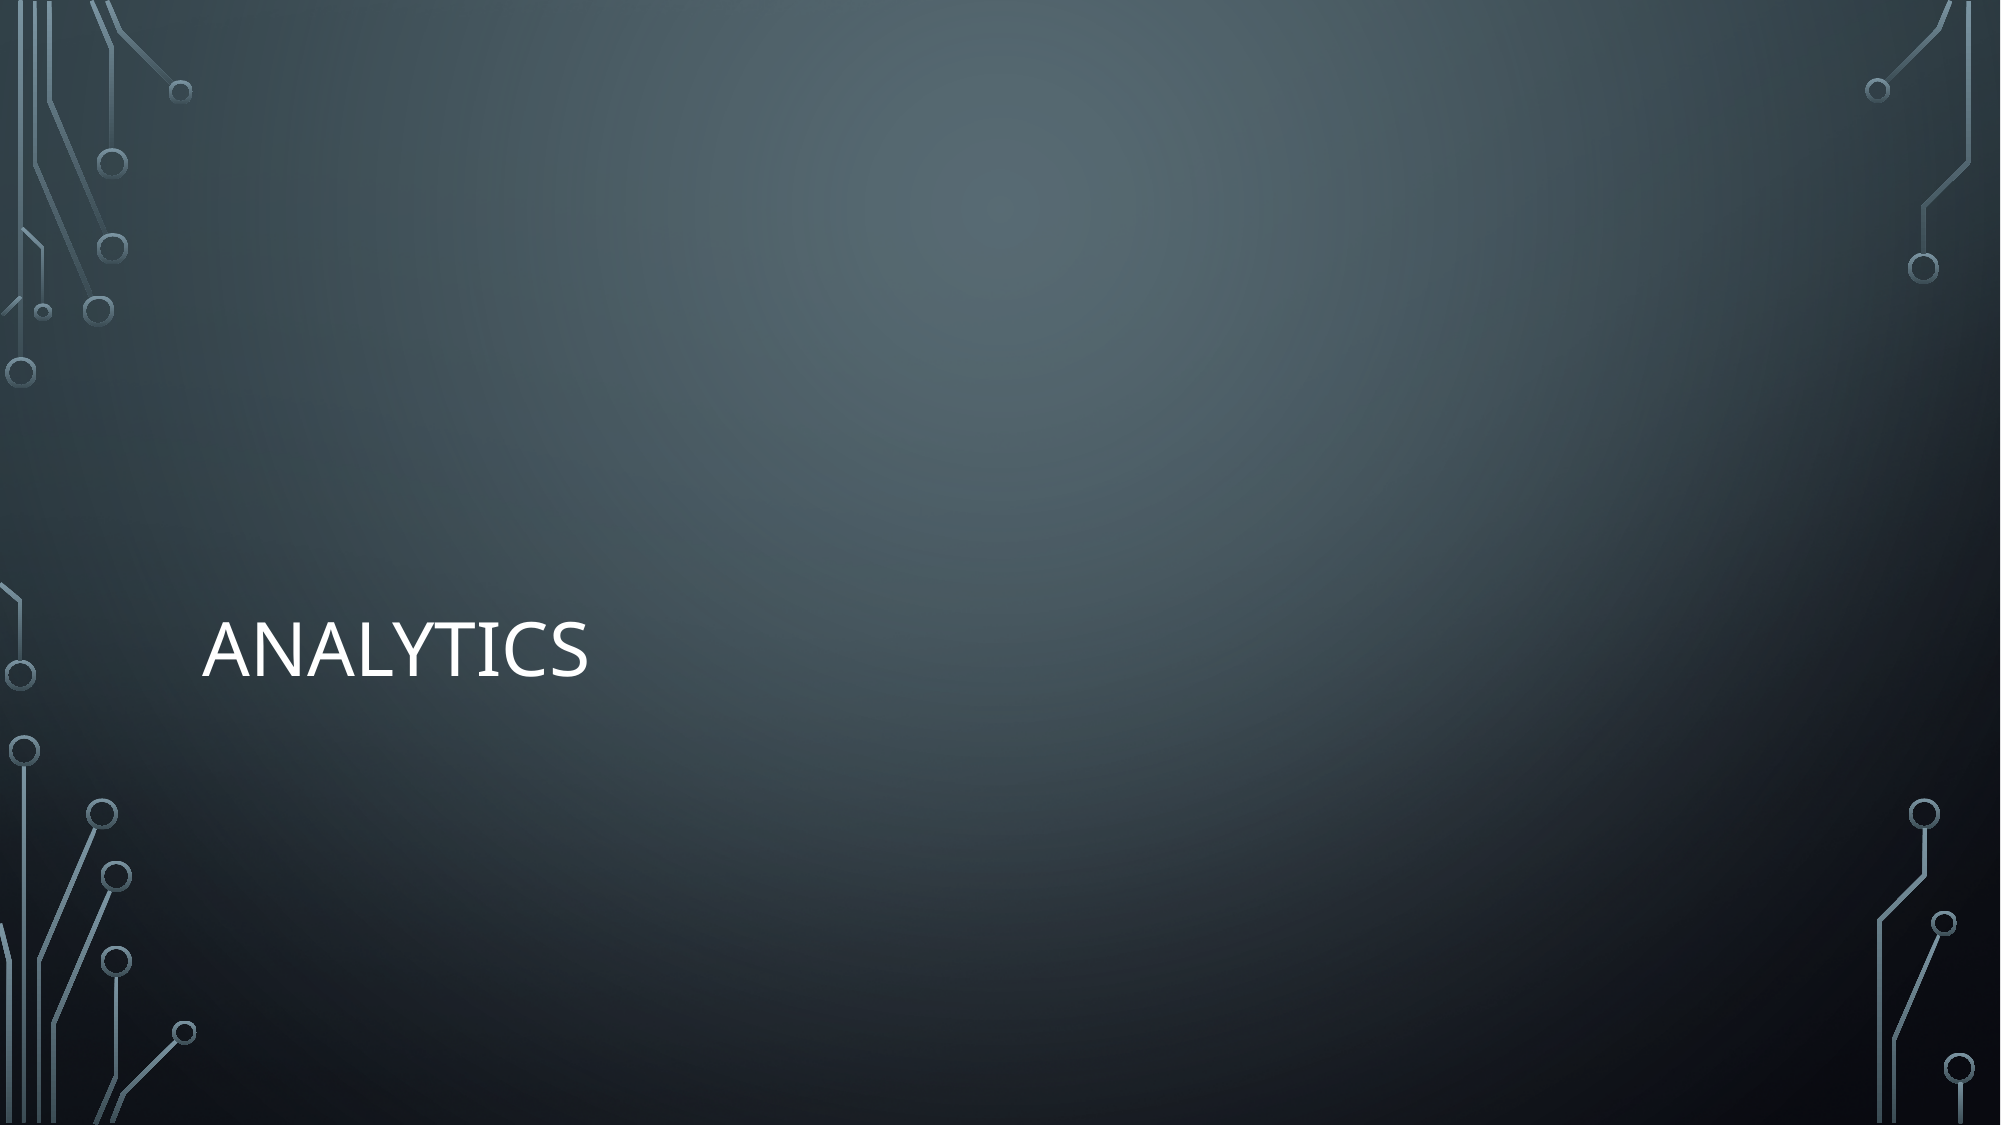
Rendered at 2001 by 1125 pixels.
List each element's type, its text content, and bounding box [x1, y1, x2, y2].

title analytics [187, 232, 1813, 701]
